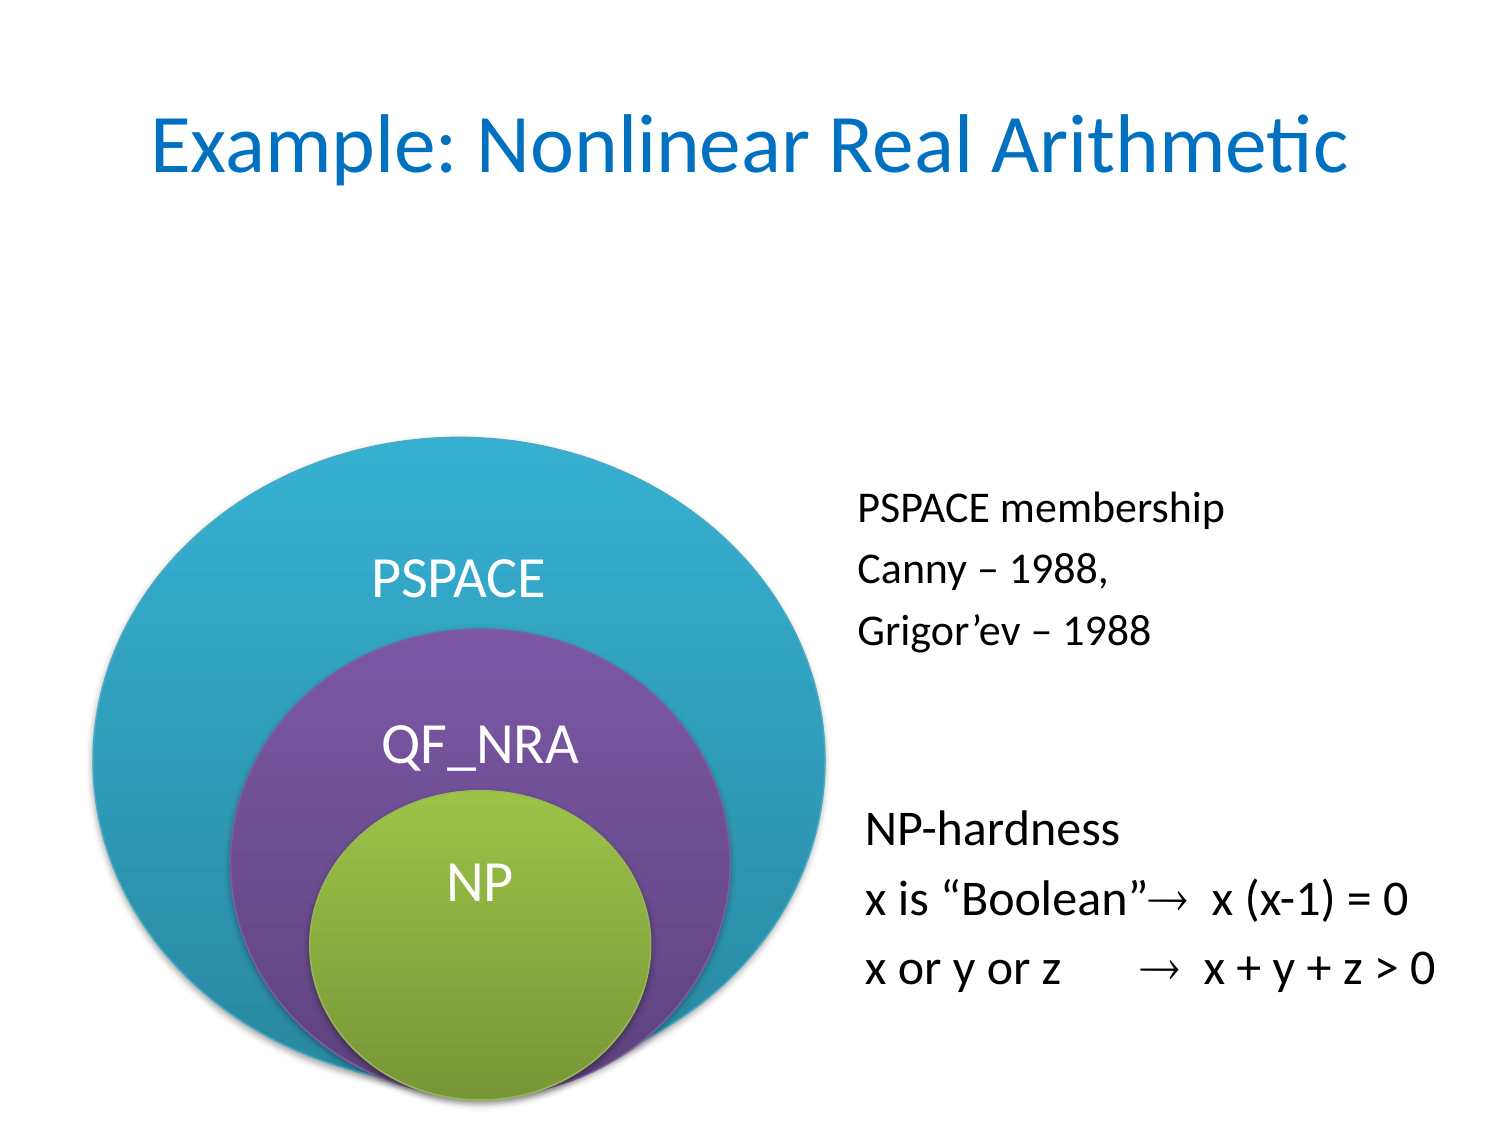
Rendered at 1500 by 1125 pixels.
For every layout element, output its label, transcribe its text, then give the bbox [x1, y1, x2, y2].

text_box PSPACE membership Canny – 1988, Grigor’ev – 1988 [842, 470, 1363, 663]
text_box NP [309, 789, 652, 1101]
list NP-hardness x is “Boolean” x (x-1) = 0 x or y or z  x + y + z > 0 [849, 787, 1463, 1076]
text_box QF_NRA [229, 628, 731, 1074]
title Example: Nonlinear Real Arithmetic [74, 44, 1426, 233]
text_box PSPACE [92, 436, 826, 1071]
